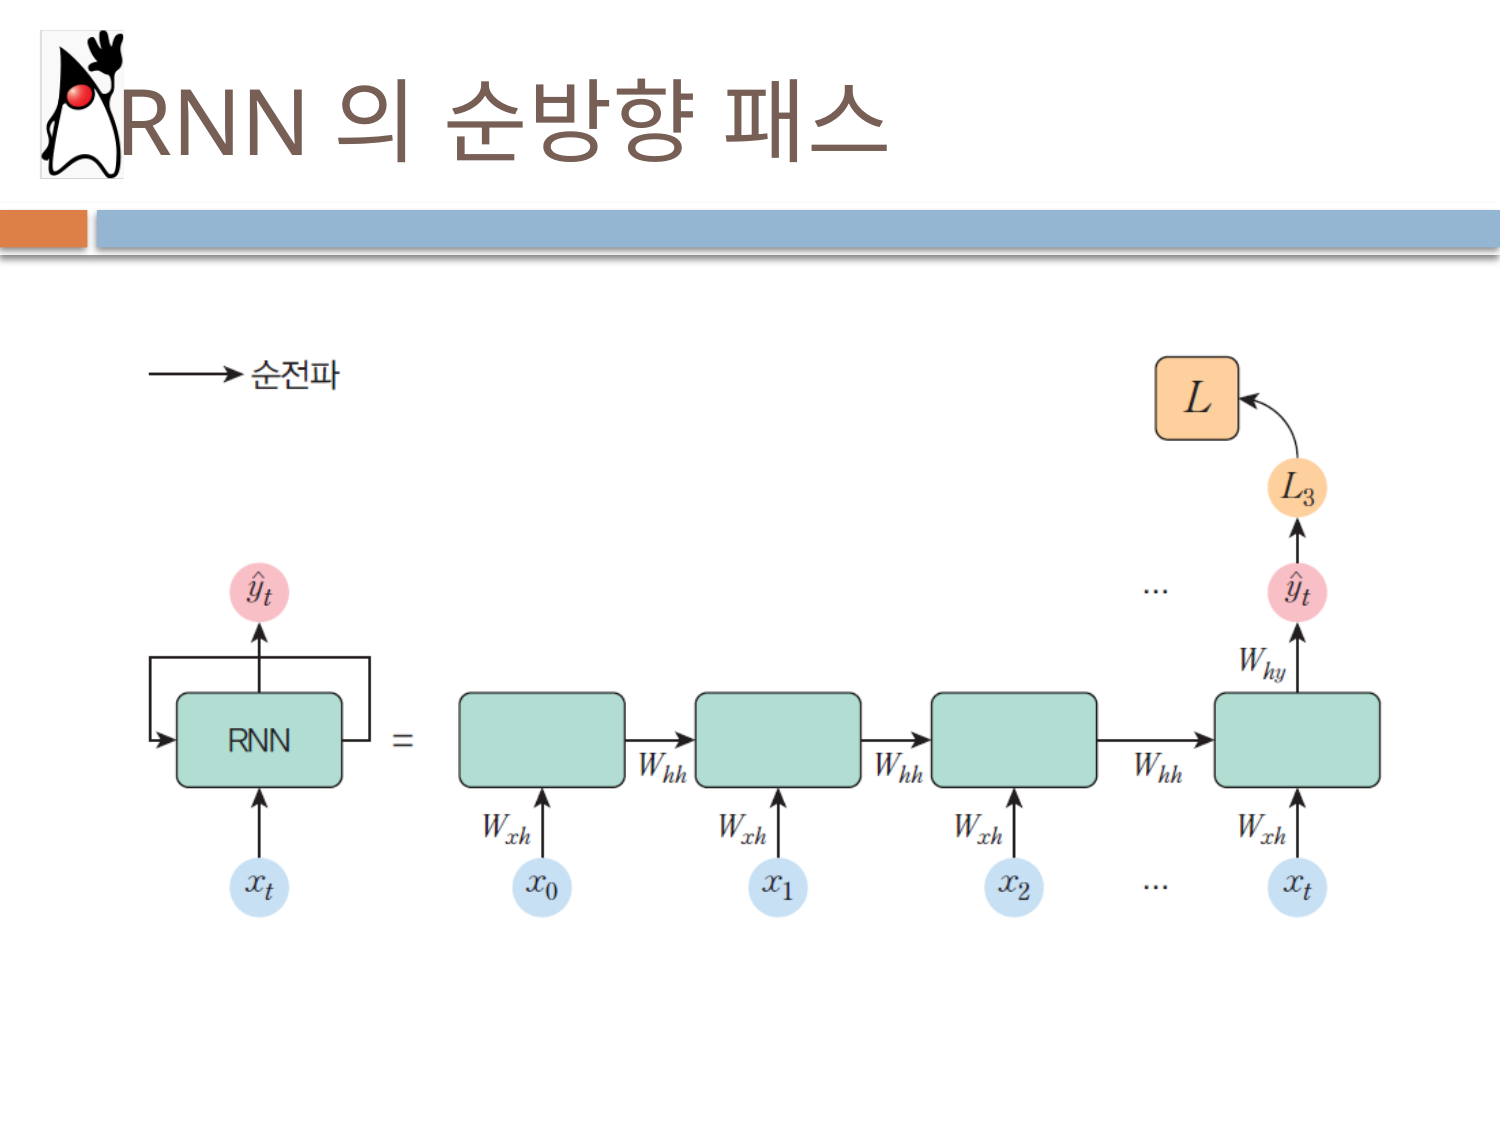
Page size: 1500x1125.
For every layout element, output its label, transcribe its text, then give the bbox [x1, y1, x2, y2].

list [100, 306, 1439, 957]
title RNN의 순방향 패스 [100, 37, 1438, 200]
picture [39, 30, 124, 179]
